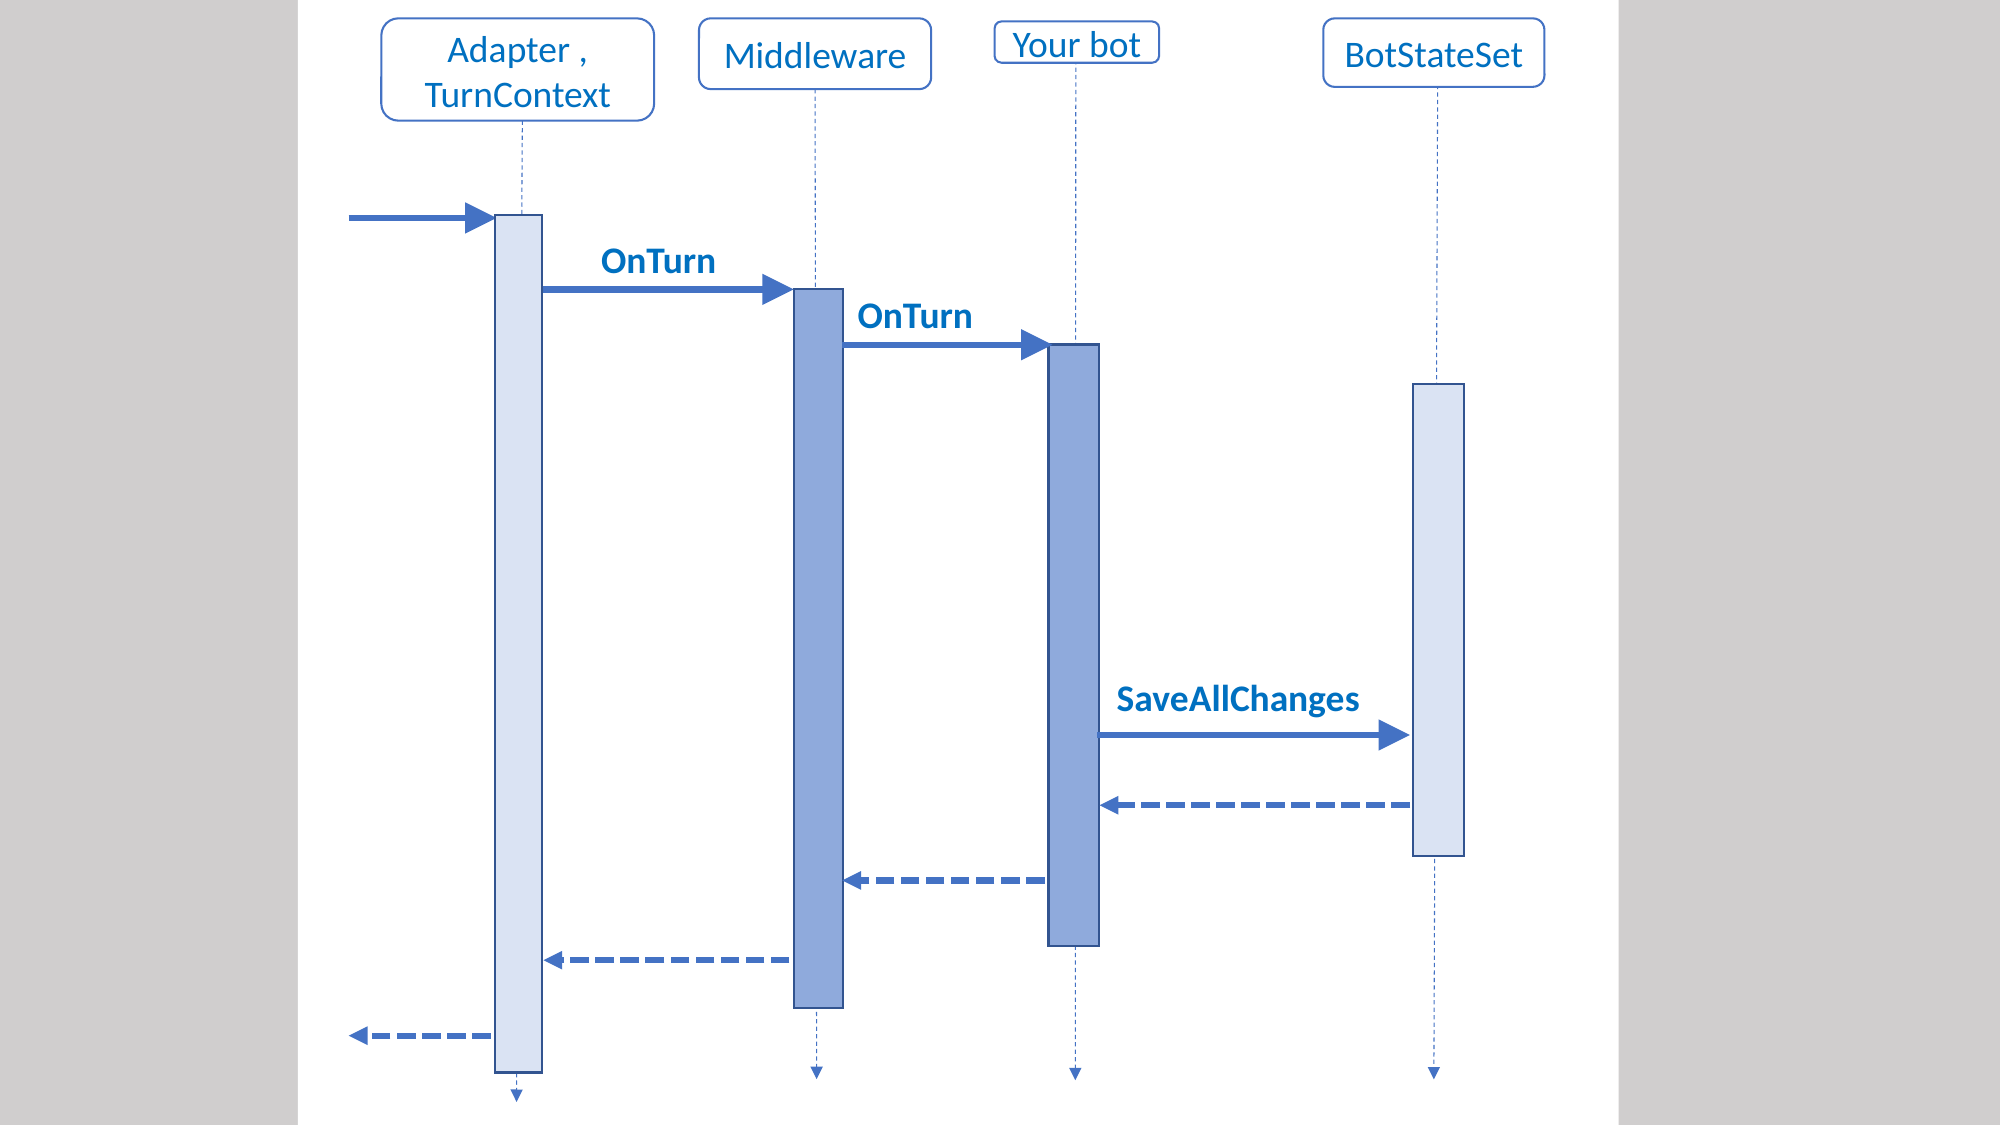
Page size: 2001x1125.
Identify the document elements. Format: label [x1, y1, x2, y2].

text_box [297, 0, 1619, 1125]
